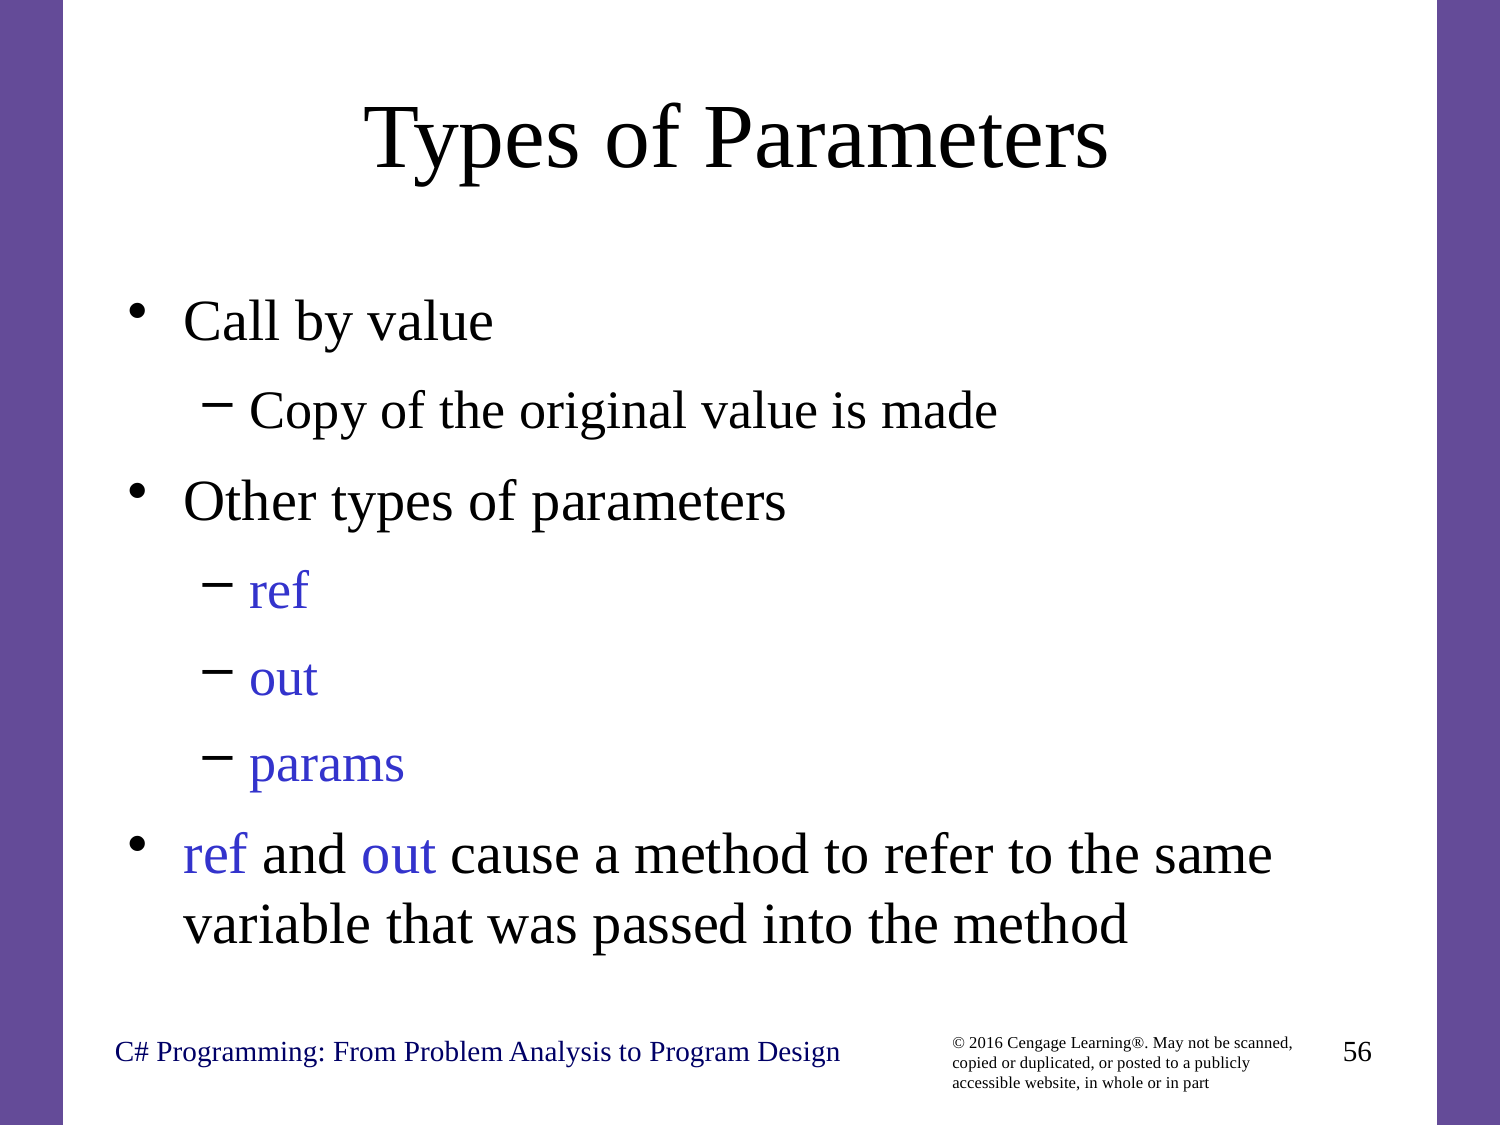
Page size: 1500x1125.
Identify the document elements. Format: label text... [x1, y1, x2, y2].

slide_number 56 [1074, 1024, 1388, 1101]
picture [0, 0, 63, 1125]
list Call by value Copy of the original value is made Other types of parameters ref out params ref and out cause a method to refer to the same variable that was passed into the method [112, 275, 1388, 1000]
picture [1437, 0, 1500, 1125]
footer C# Programming: From Problem Analysis to Program Design [99, 1024, 988, 1101]
title Types of Parameters [99, 37, 1375, 225]
